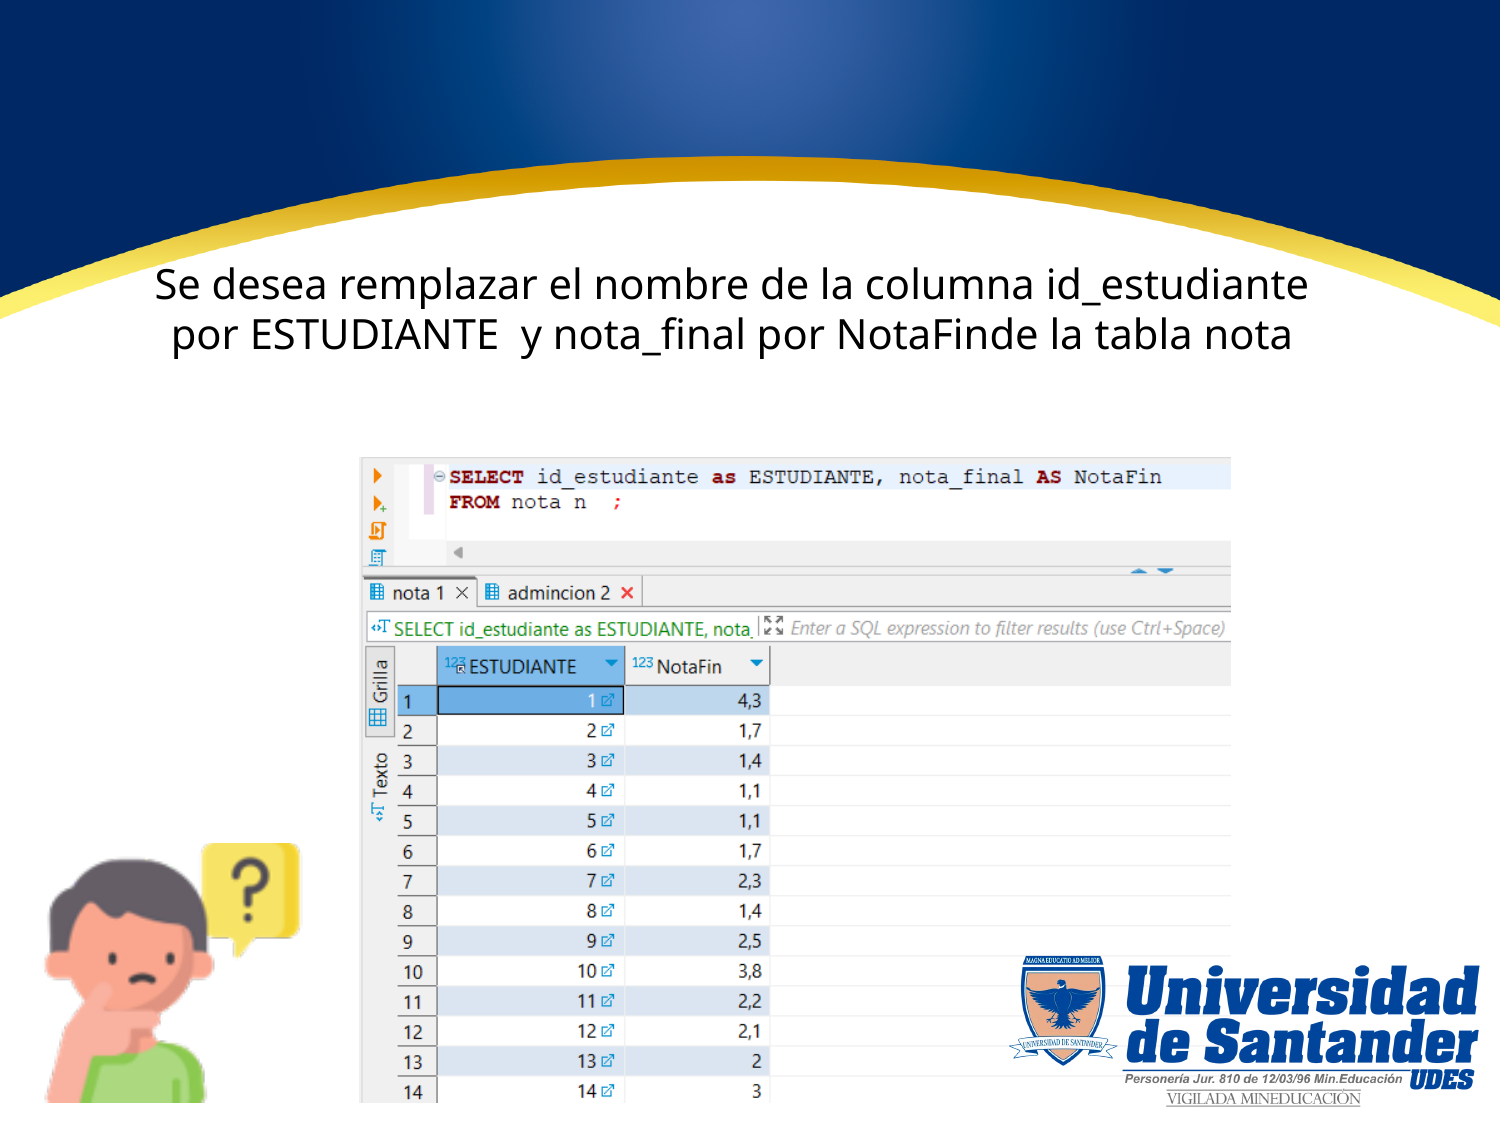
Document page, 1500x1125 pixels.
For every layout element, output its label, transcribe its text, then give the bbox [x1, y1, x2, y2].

picture [359, 457, 1500, 1125]
picture [0, 0, 1500, 334]
text_box Se desea remplazar el nombre de la columna id_estudiante por ESTUDIANTE y nota_final por NotaFinde la tabla nota [130, 334, 1334, 366]
picture [41, 843, 305, 1103]
